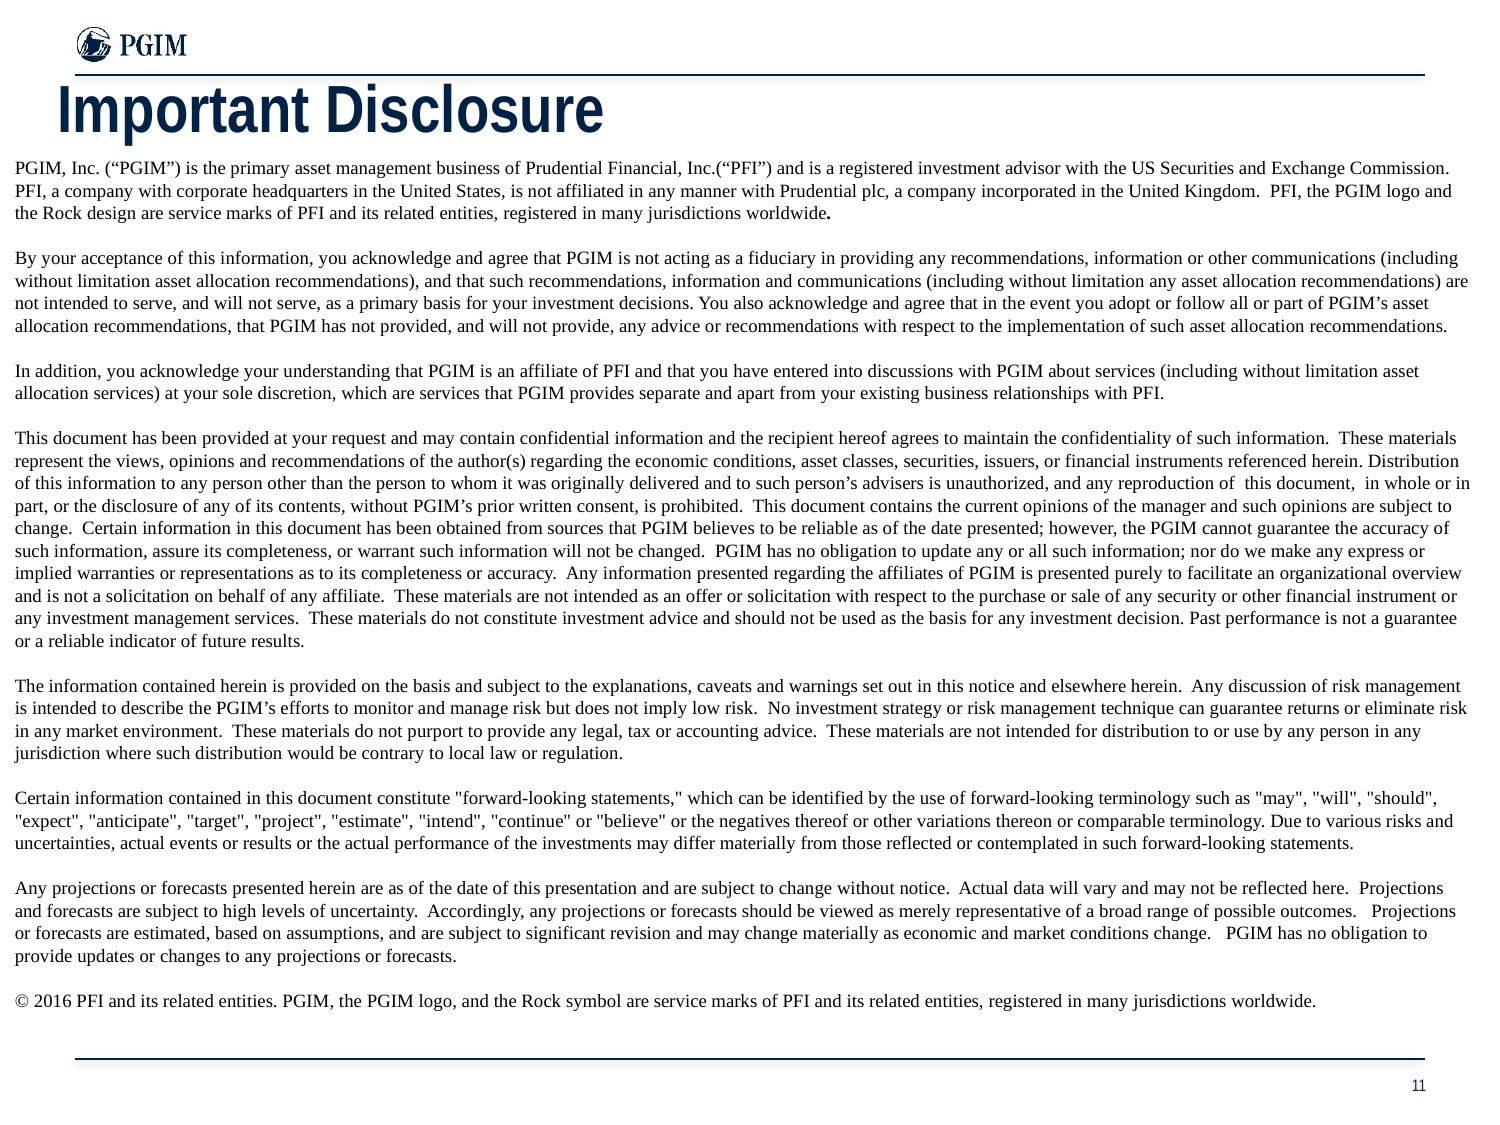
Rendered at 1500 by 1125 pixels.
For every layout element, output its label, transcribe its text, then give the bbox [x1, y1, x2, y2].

picture [69, 25, 192, 50]
title Important Disclosure [57, 50, 1408, 148]
slide_number 11 [1072, 1064, 1427, 1105]
text_box PGIM, Inc. (“PGIM”) is the primary asset management business of Prudential Financial, Inc.(“PFI”) and is a registered investment advisor with the US Securities and Exchange Commission. PFI, a company with corporate headquarters in the United States, is not affiliated in any manner with Prudential plc, a company incorporated in the United Kingdom. PFI, the PGIM logo and the Rock design are service marks of PFI and its related entities, registered in many jurisdictions worldwide. By your acceptance of this information, you acknowledge and agree that PGIM is not acting as a fiduciary in providing any recommendations, information or other communications (including without limitation asset allocation recommendations), and that such recommendations, information and communications (including without limitation any asset allocation recommendations) are not intended to serve, and will not serve, as a primary basis for your investment decisions. You also acknowledge and agree that in the event you adopt or follow all or part of PGIM’s asset allocation recommendations, that PGIM has not provided, and will not provide, any advice or recommendations with respect to the implementation of such asset allocation recommendations. In addition, you acknowledge your understanding that PGIM is an affiliate of PFI and that you have entered into discussions with PGIM about services (including without limitation asset allocation services) at your sole discretion, which are services that PGIM provides separate and apart from your existing business relationships with PFI. This document has been provided at your request and may contain confidential information and the recipient hereof agrees to maintain the confidentiality of such information. These materials represent the views, opinions and recommendations of the author(s) regarding the economic conditions, asset classes, securities, issuers, or financial instruments referenced herein. Distribution of this information to any person other than the person to whom it was originally delivered and to such person’s advisers is unauthorized, and any reproduction of this document, in whole or in part, or the disclosure of any of its contents, without PGIM’s prior written consent, is prohibited. This document contains the current opinions of the manager and such opinions are subject to change. Certain information in this document has been obtained from sources that PGIM believes to be reliable as of the date presented; however, the PGIM cannot guarantee the accuracy of such information, assure its completeness, or warrant such information will not be changed. PGIM has no obligation to update any or all such information; nor do we make any express or implied warranties or representations as to its completeness or accuracy. Any information presented regarding the affiliates of PGIM is presented purely to facilitate an organizational overview and is not a solicitation on behalf of any affiliate. These materials are not intended as an offer or solicitation with respect to the purchase or sale of any security or other financial instrument or any investment management services. These materials do not constitute investment advice and should not be used as the basis for any investment decision. Past performance is not a guarantee or a reliable indicator of future results. The information contained herein is provided on the basis and subject to the explanations, caveats and warnings set out in this notice and elsewhere herein. Any discussion of risk management is intended to describe the PGIM’s efforts to monitor and manage risk but does not imply low risk. No investment strategy or risk management technique can guarantee returns or eliminate risk in any market environment. These materials do not purport to provide any legal, tax or accounting advice. These materials are not intended for distribution to or use by any person in any jurisdiction where such distribution would be contrary to local law or regulation. Certain information contained in this document constitute "forward-looking statements," which can be identified by the use of forward-looking terminology such as "may", "will", "should", "expect", "anticipate", "target", "project", "estimate", "intend", "continue" or "believe" or the negatives thereof or other variations thereon or comparable terminology. Due to various risks and uncertainties, actual events or results or the actual performance of the investments may differ materially from those reflected or contemplated in such forward-looking statements. Any projections or forecasts presented herein are as of the date of this presentation and are subject to change without notice. Actual data will vary and may not be reflected here. Projections and forecasts are subject to high levels of uncertainty. Accordingly, any projections or forecasts should be viewed as merely representative of a broad range of possible outcomes. Projections or forecasts are estimated, based on assumptions, and are subject to significant revision and may change materially as economic and market conditions change. PGIM has no obligation to provide updates or changes to any projections or forecasts. © 2016 PFI and its related entities. PGIM, the PGIM logo, and the Rock symbol are service marks of PFI and its related entities, registered in many jurisdictions worldwide. [0, 148, 1488, 1019]
